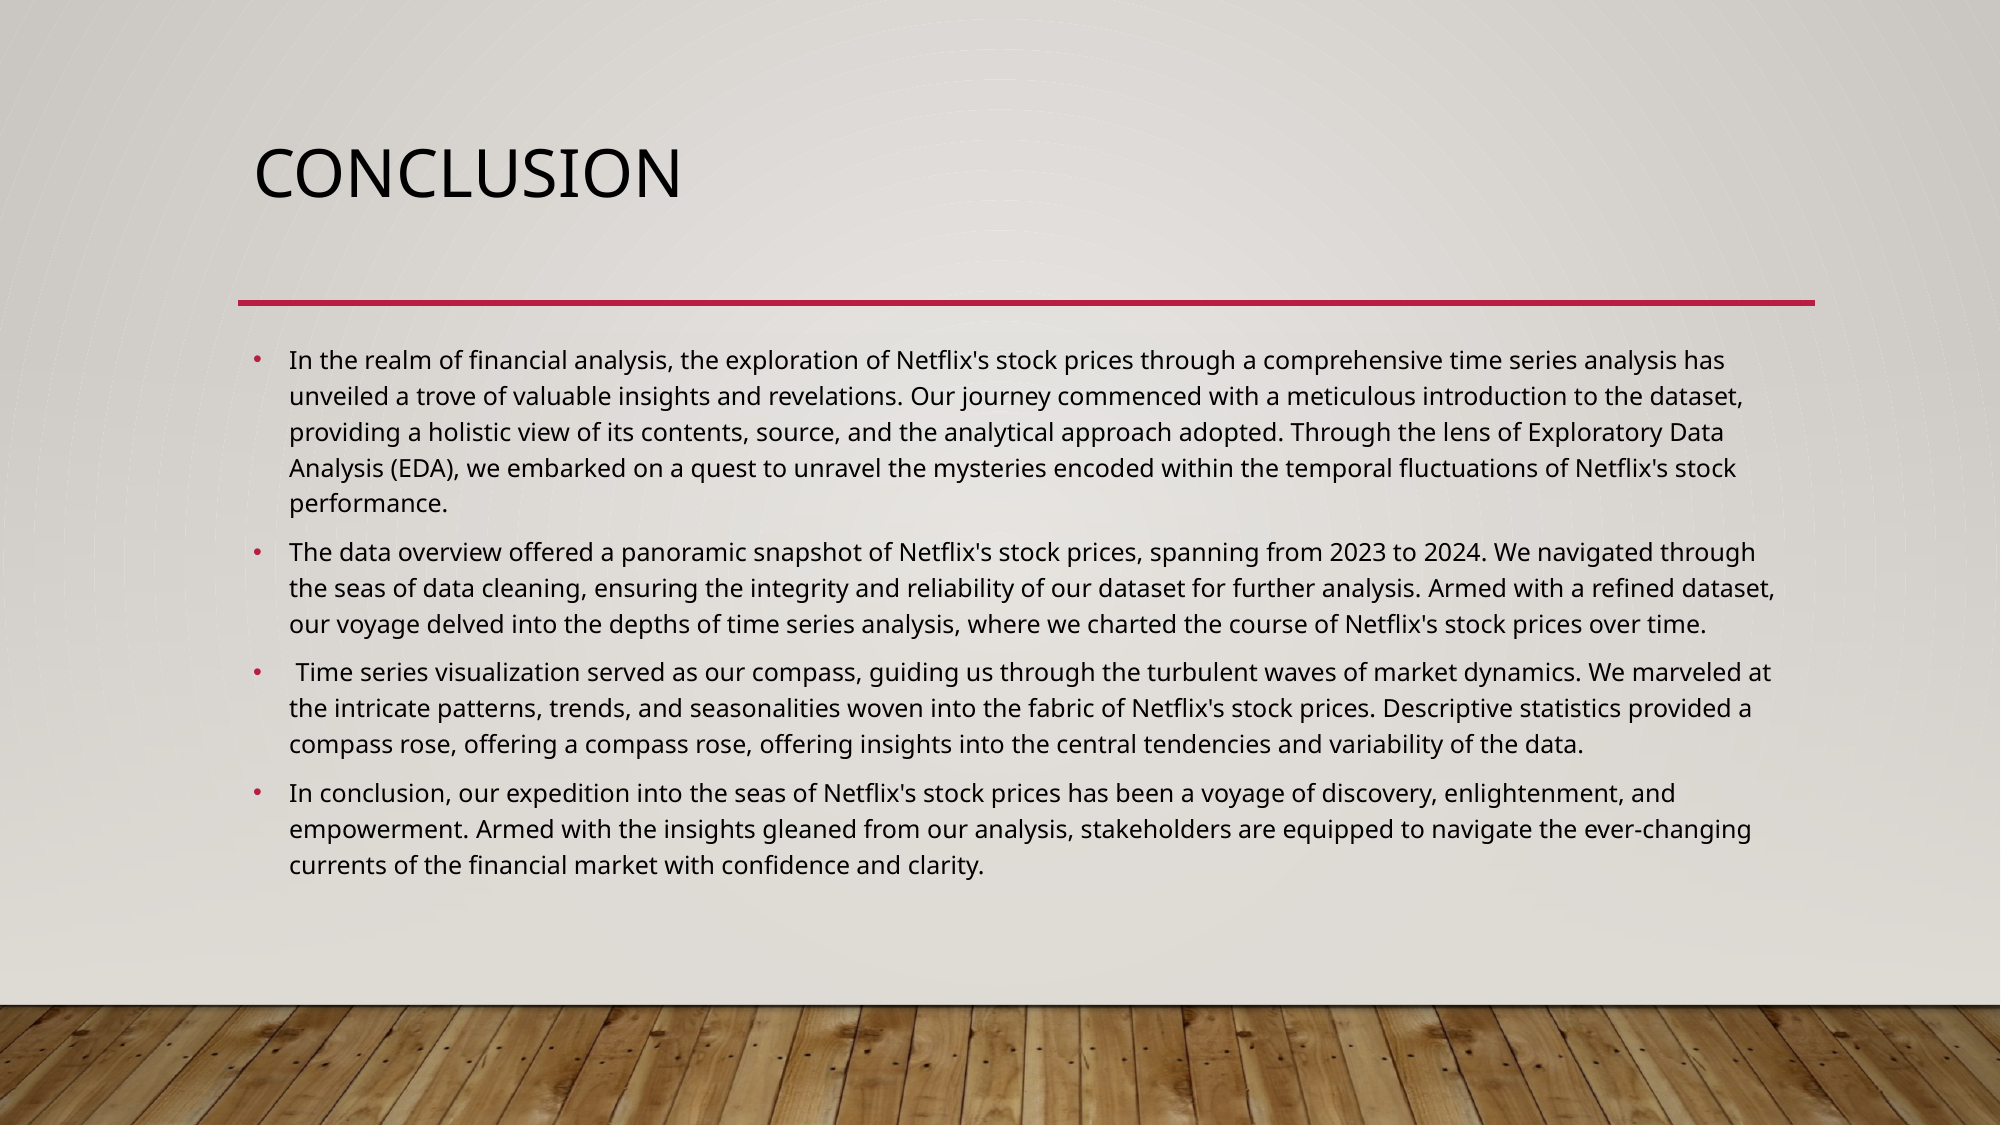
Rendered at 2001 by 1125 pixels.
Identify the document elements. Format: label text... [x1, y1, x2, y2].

title conclusion [238, 131, 1814, 305]
picture [0, 1005, 2000, 1125]
list In the realm of financial analysis, the exploration of Netflix's stock prices through a comprehensive time series analysis has unveiled a trove of valuable insights and revelations. Our journey commenced with a meticulous introduction to the dataset, providing a holistic view of its contents, source, and the analytical approach adopted. Through the lens of Exploratory Data Analysis (EDA), we embarked on a quest to unravel the mysteries encoded within the temporal fluctuations of Netflix's stock performance. The data overview offered a panoramic snapshot of Netflix's stock prices, spanning from 2023 to 2024. We navigated through the seas of data cleaning, ensuring the integrity and reliability of our dataset for further analysis. Armed with a refined dataset, our voyage delved into the depths of time series analysis, where we charted the course of Netflix's stock prices over time. Time series visualization served as our compass, guiding us through the turbulent waves of market dynamics. We marveled at the intricate patterns, trends, and seasonalities woven into the fabric of Netflix's stock prices. Descriptive statistics provided a compass rose, offering a compass rose, offering insights into the central tendencies and variability of the data. In conclusion, our expedition into the seas of Netflix's stock prices has been a voyage of discovery, enlightenment, and empowerment. Armed with the insights gleaned from our analysis, stakeholders are equipped to navigate the ever-changing currents of the financial market with confidence and clarity. [238, 330, 1814, 897]
